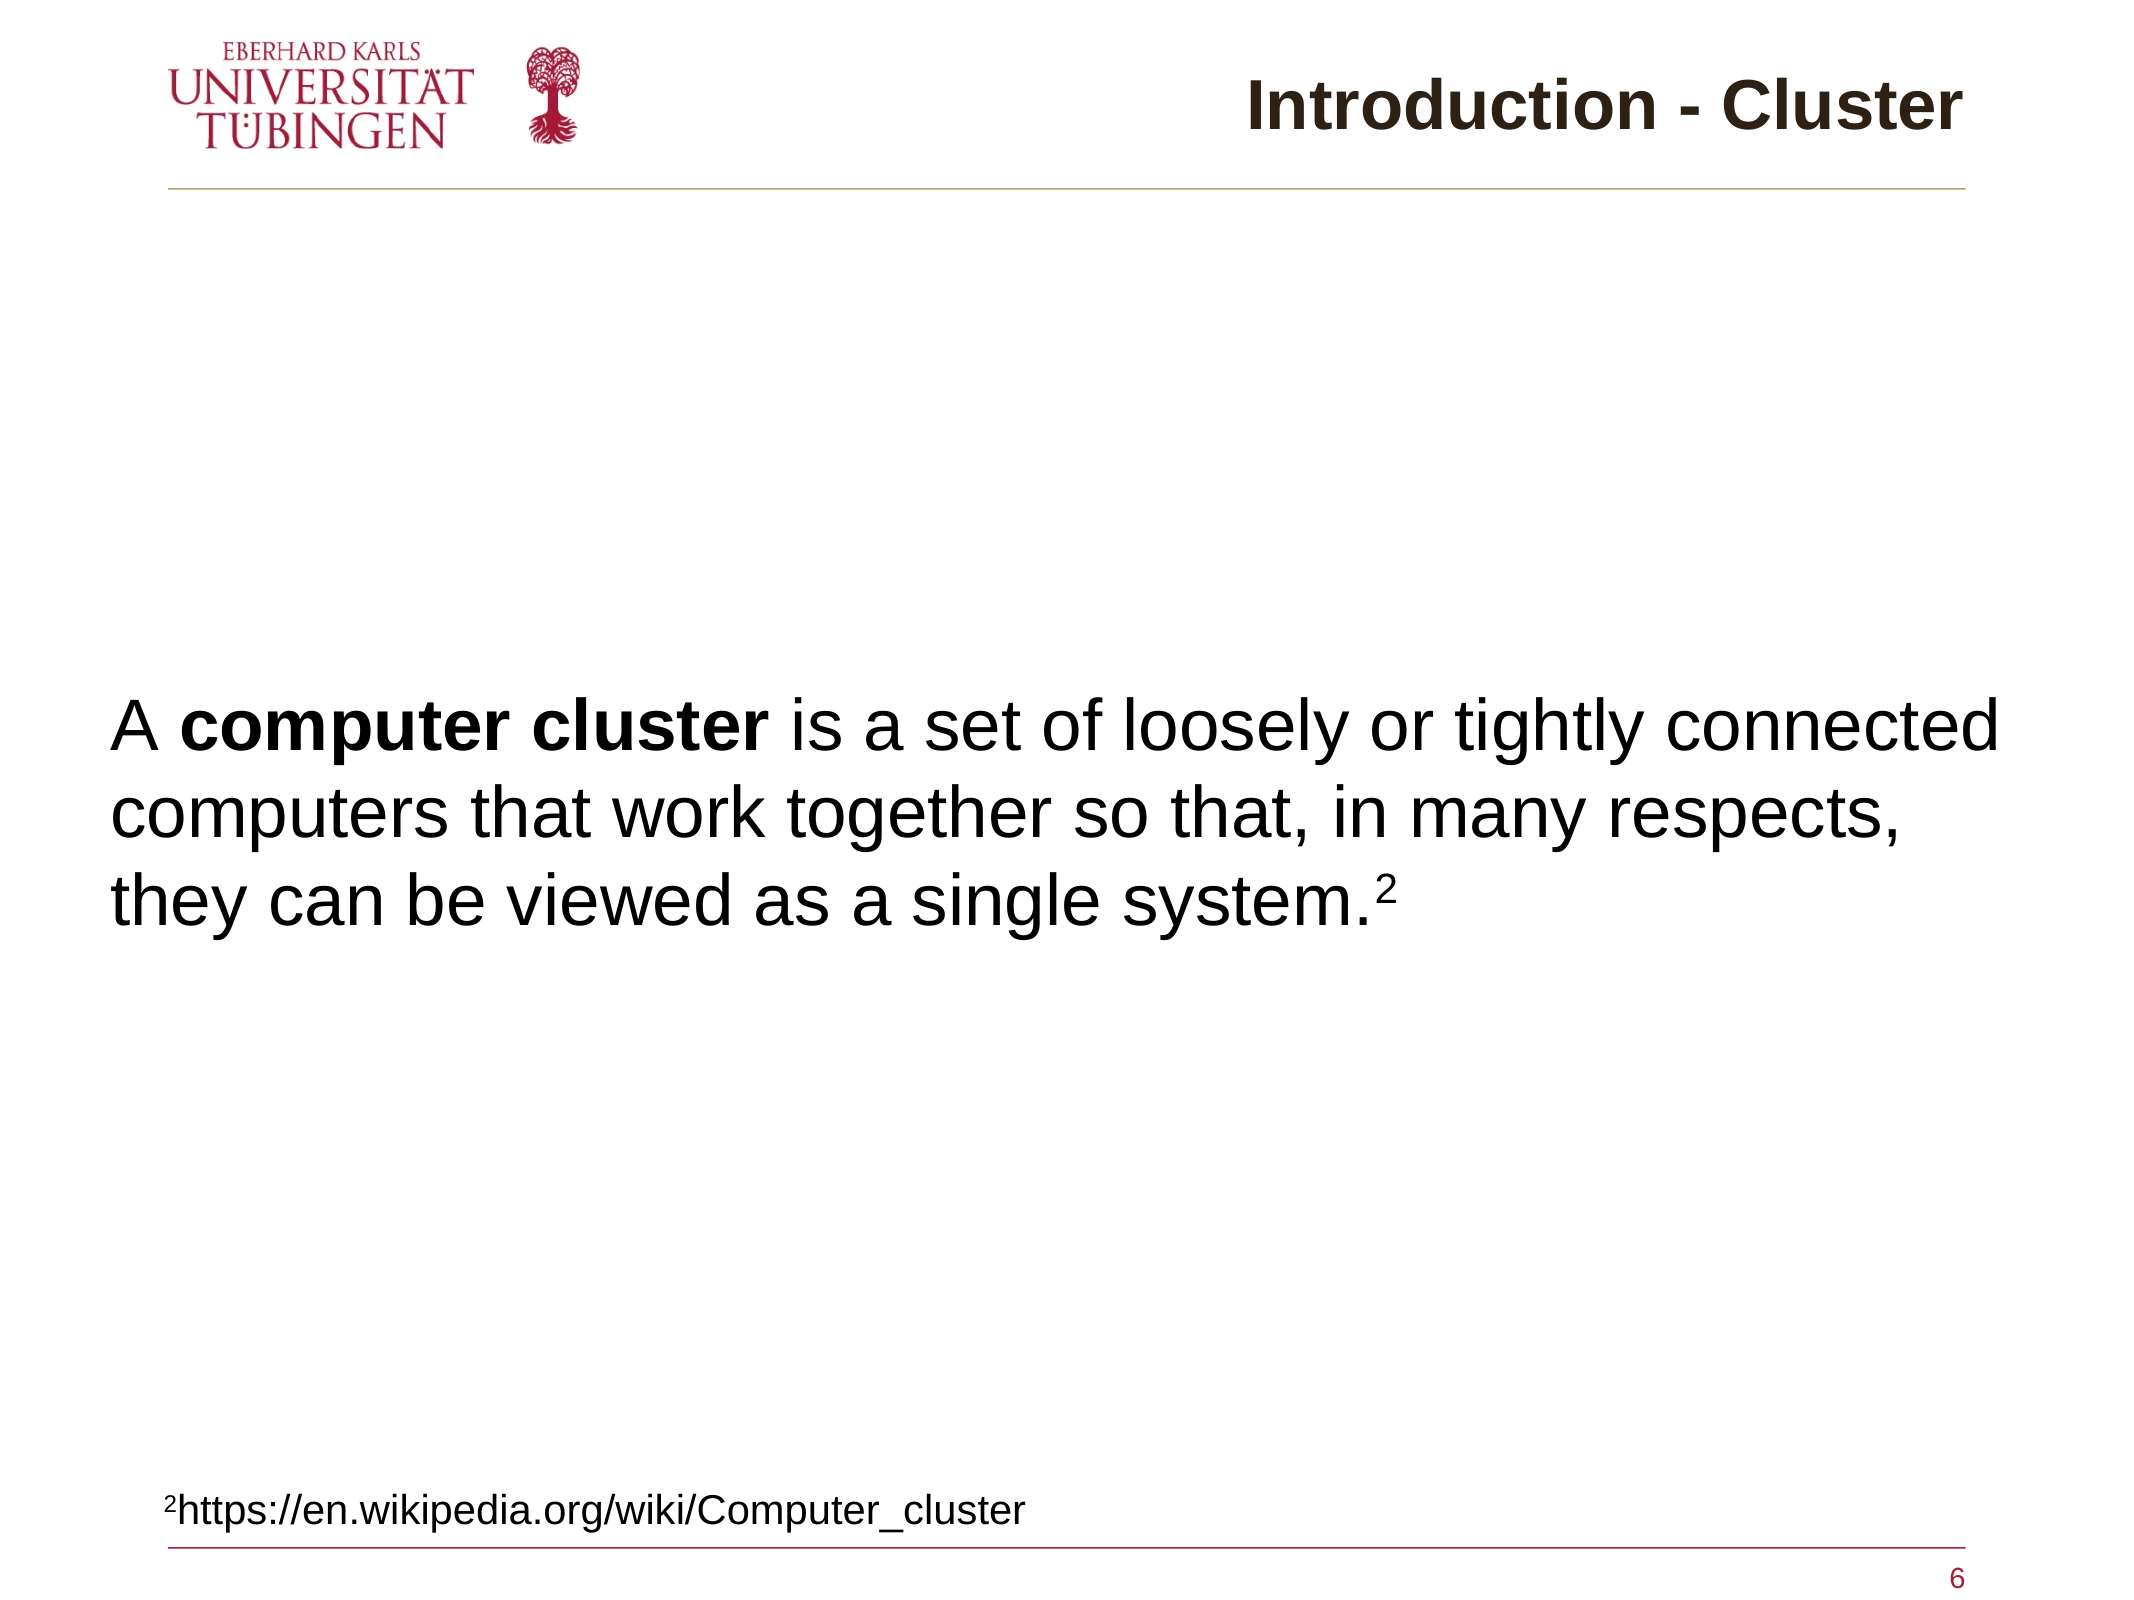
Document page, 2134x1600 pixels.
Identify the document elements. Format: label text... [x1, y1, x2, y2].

text_box 2https://en.wikipedia.org/wiki/Computer_cluster [148, 1475, 1042, 1541]
slide_number 6 [1895, 1558, 1966, 1595]
picture [167, 41, 580, 149]
text_box A computer cluster is a set of loosely or tightly connected computers that work together so that, in many respects, they can be viewed as a single system.2 [95, 669, 2038, 948]
title Introduction - Cluster [625, 58, 1966, 145]
